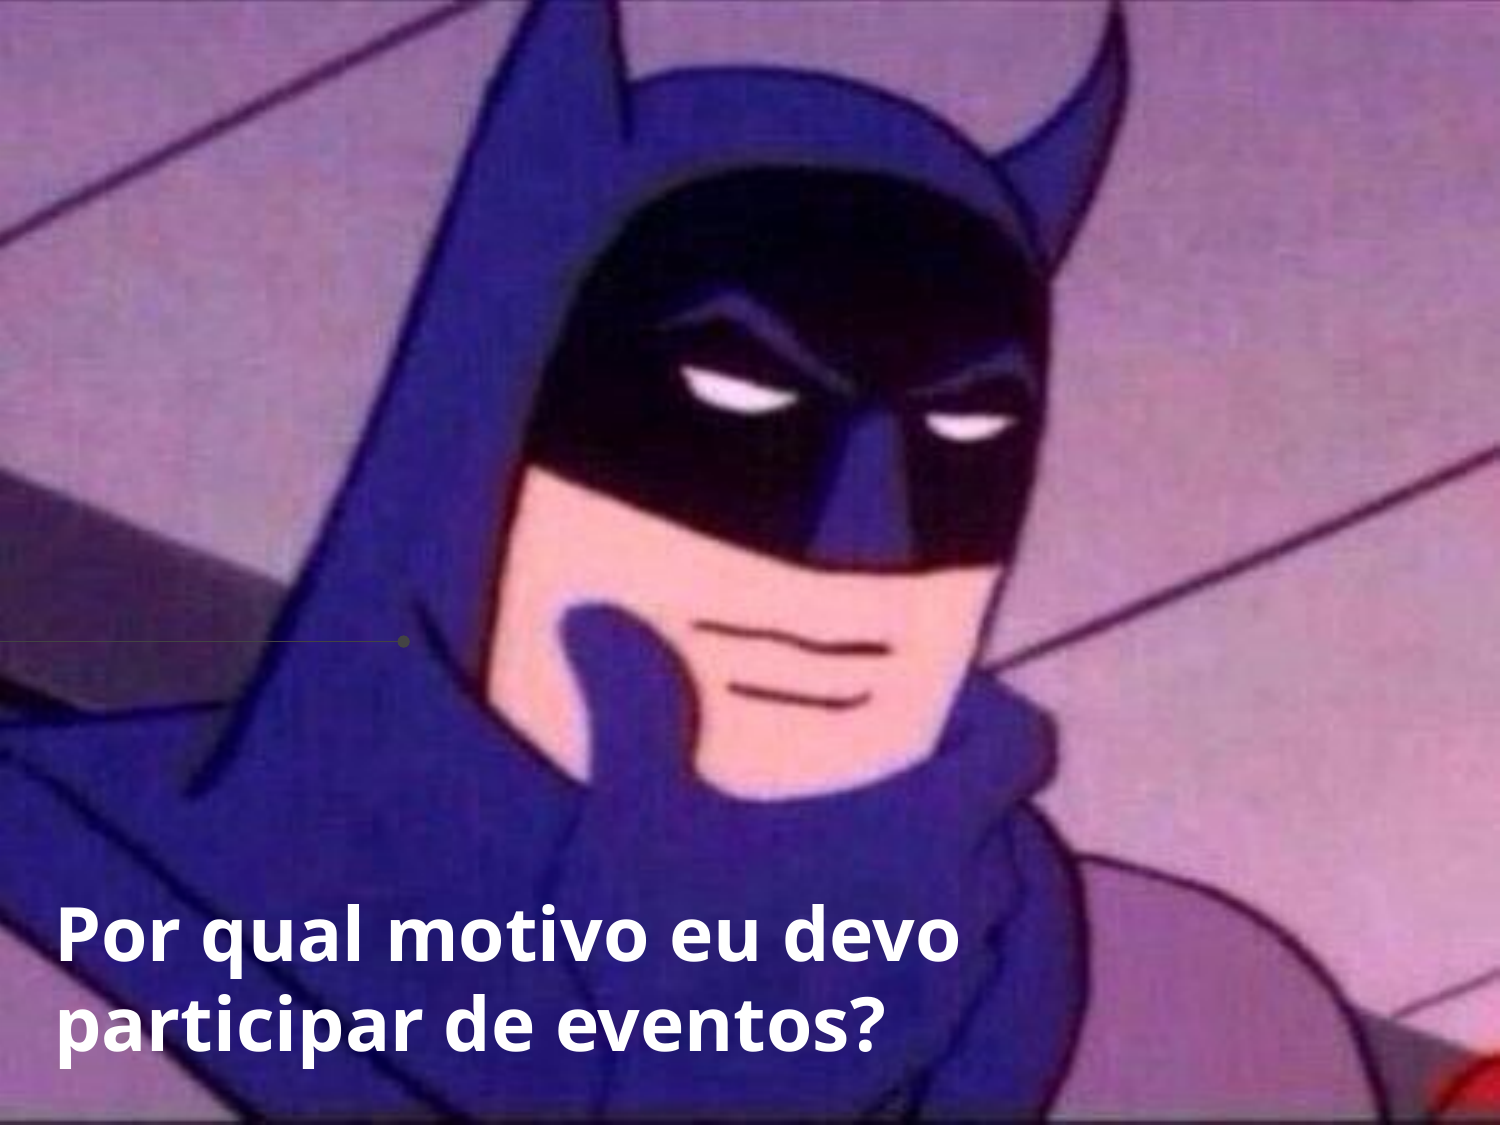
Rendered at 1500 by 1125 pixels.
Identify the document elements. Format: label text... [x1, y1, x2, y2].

title Por qual motivo eu devo participar de eventos? [39, 828, 1001, 1082]
picture [0, 0, 1500, 1125]
